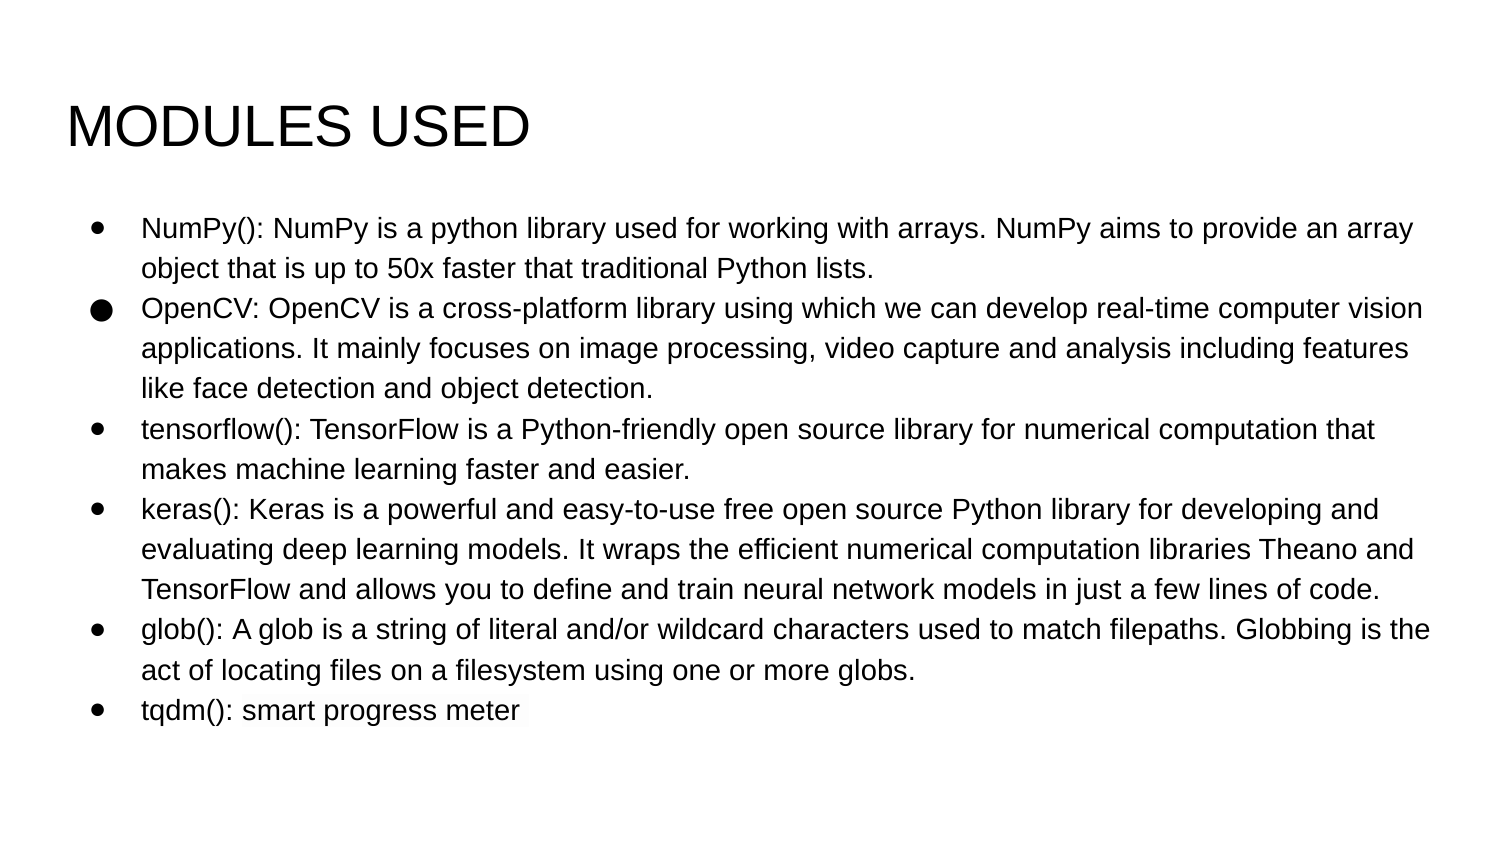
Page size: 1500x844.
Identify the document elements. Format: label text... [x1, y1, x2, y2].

title MODULES USED [51, 72, 1449, 167]
list NumPy(): NumPy is a python library used for working with arrays. NumPy aims to provide an array object that is up to 50x faster that traditional Python lists. OpenCV: OpenCV is a cross-platform library using which we can develop real-time computer vision applications. It mainly focuses on image processing, video capture and analysis including features like face detection and object detection. tensorflow(): TensorFlow is a Python-friendly open source library for numerical computation that makes machine learning faster and easier. keras(): Keras is a powerful and easy-to-use free open source Python library for developing and evaluating deep learning models. It wraps the efficient numerical computation libraries Theano and TensorFlow and allows you to define and train neural network models in just a few lines of code. glob(): A glob is a string of literal and/or wildcard characters used to match filepaths. Globbing is the act of locating files on a filesystem using one or more globs. tqdm(): smart progress meter [51, 189, 1449, 750]
